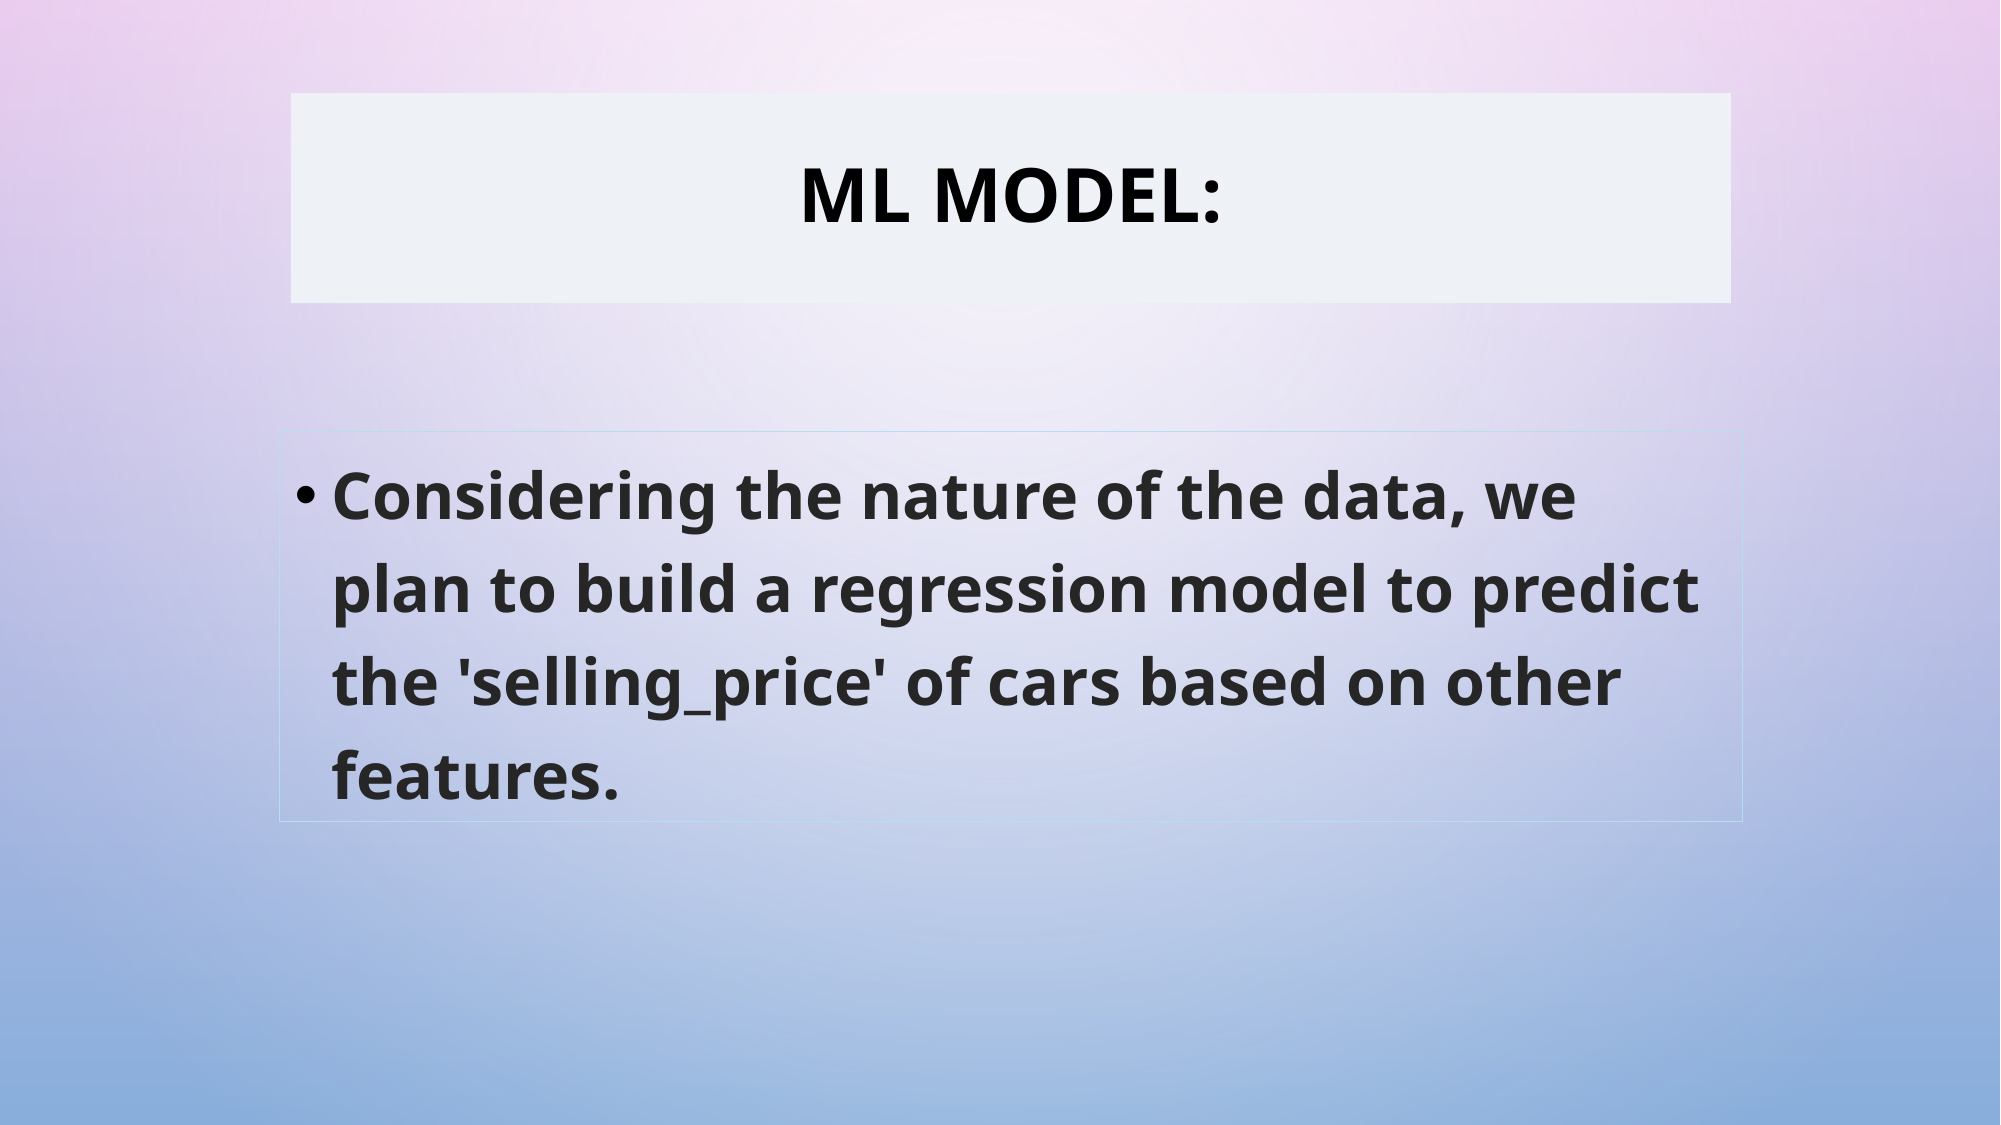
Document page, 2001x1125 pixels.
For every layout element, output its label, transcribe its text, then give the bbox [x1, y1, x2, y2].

list Considering the nature of the data, we plan to build a regression model to predict the 'selling_price' of cars based on other features. [279, 431, 1743, 822]
title DATASET AFTER DROPPING DUPLICATES [0, 0, 2000, 615]
title ML MODEL: [290, 93, 1731, 304]
